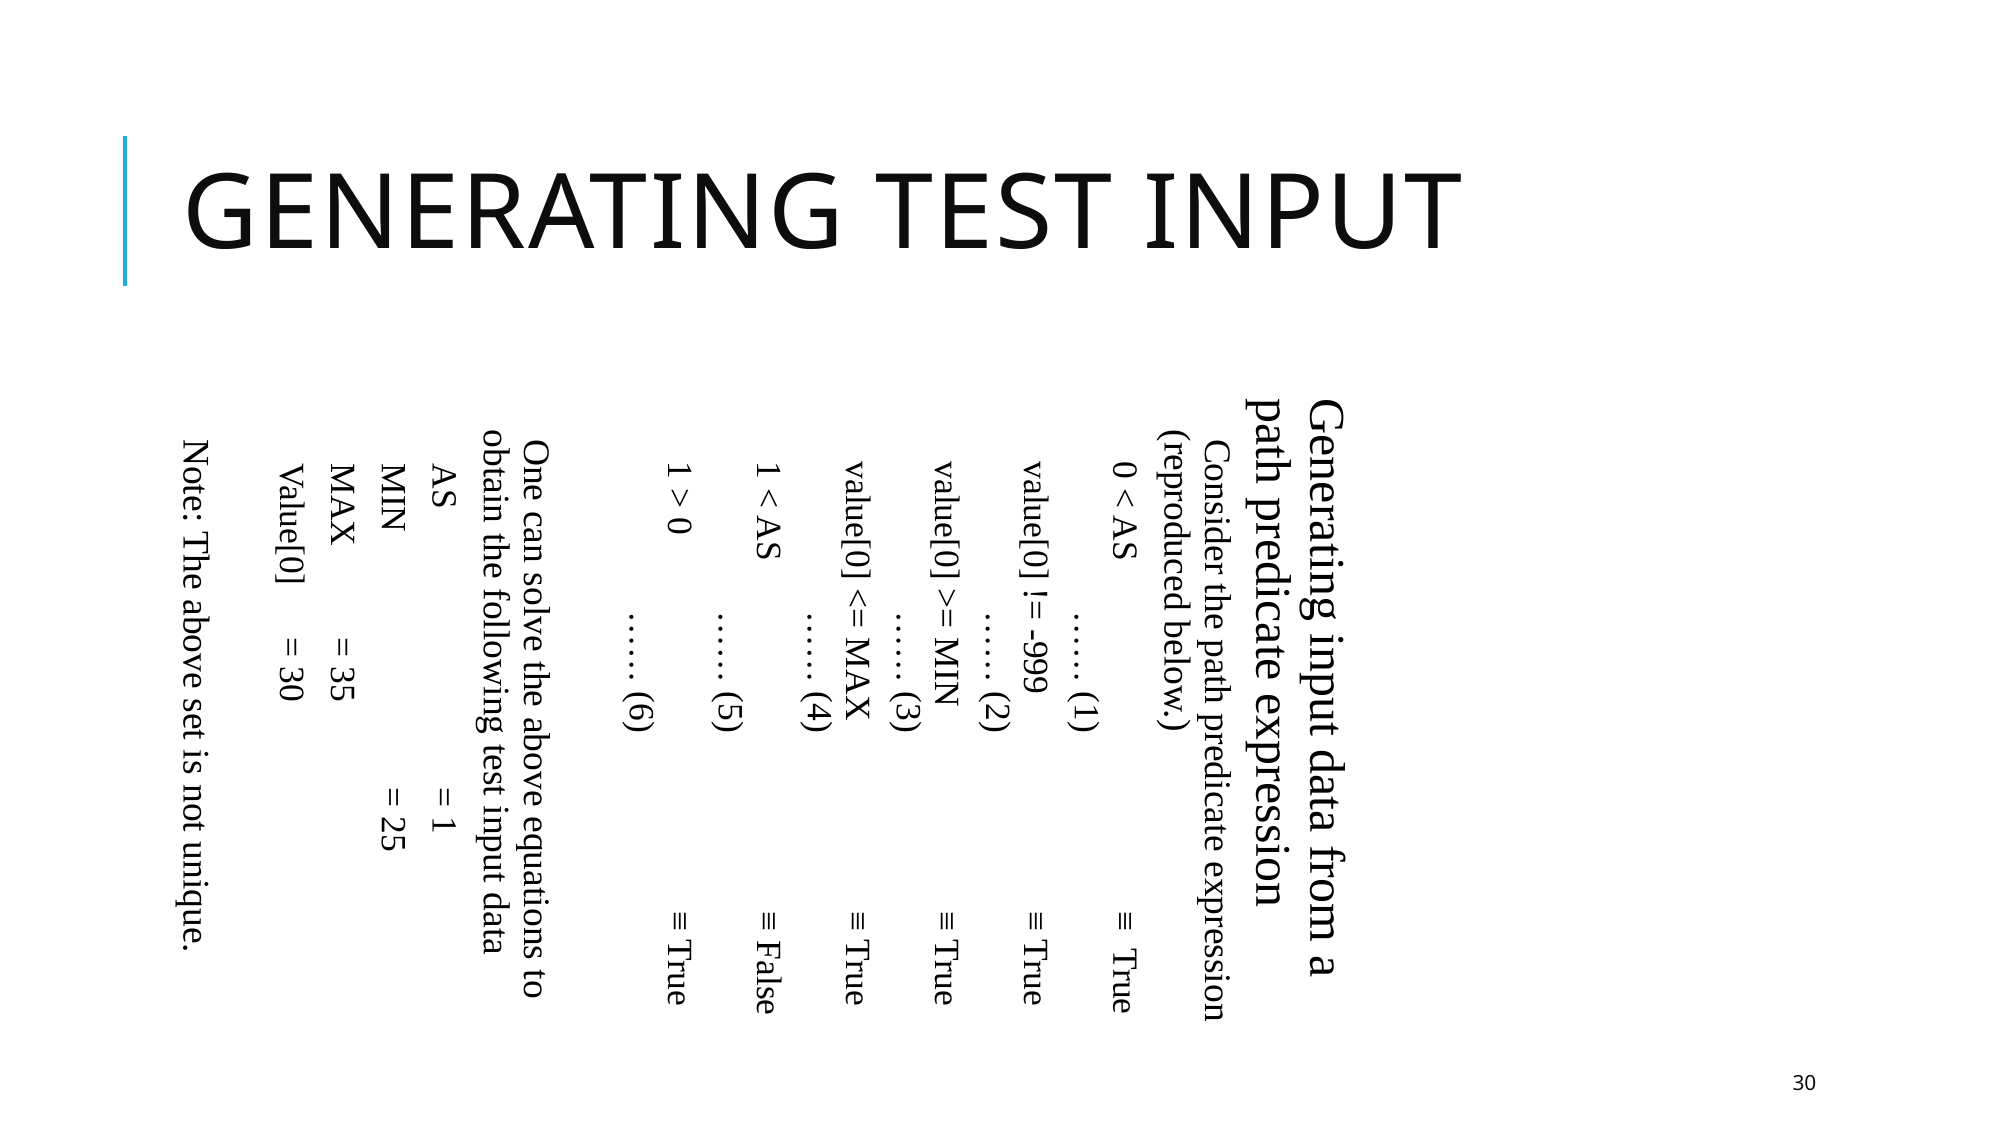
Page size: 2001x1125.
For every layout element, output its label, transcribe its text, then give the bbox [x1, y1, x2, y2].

list Generating input data from a path predicate expression Consider the path predicate expression (reproduced below.) 0 < AS ≡ True …… (1) value[0] != -999 ≡ True …… (2) value[0] >= MIN ≡ True …… (3) value[0] <= MAX ≡ True …… (4) 1 < AS ≡ False …… (5) 1 > 0 ≡ True …… (6) One can solve the above equations to obtain the following test input data AS = 1 MIN = 25 MAX = 35 Value[0] = 30 Note: The above set is not unique. [168, 375, 1763, 1035]
slide_number 30 [1777, 1061, 1938, 1107]
title Generating Test Input [168, 96, 1763, 342]
